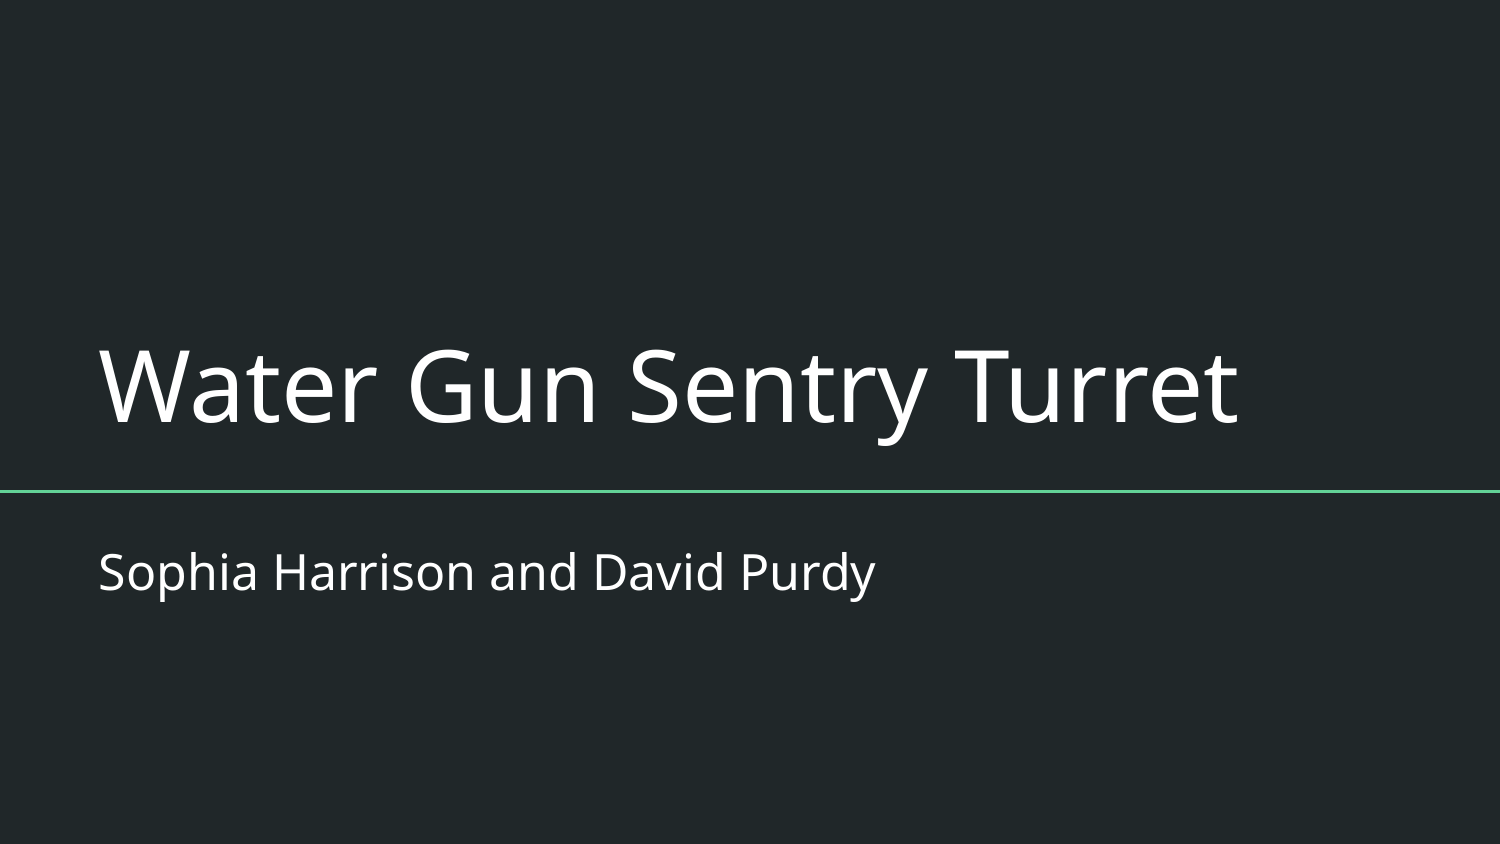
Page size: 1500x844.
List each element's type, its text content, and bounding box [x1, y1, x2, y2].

title Water Gun Sentry Turret [83, 206, 1417, 467]
subtitle Sophia Harrison and David Purdy [83, 522, 1417, 626]
